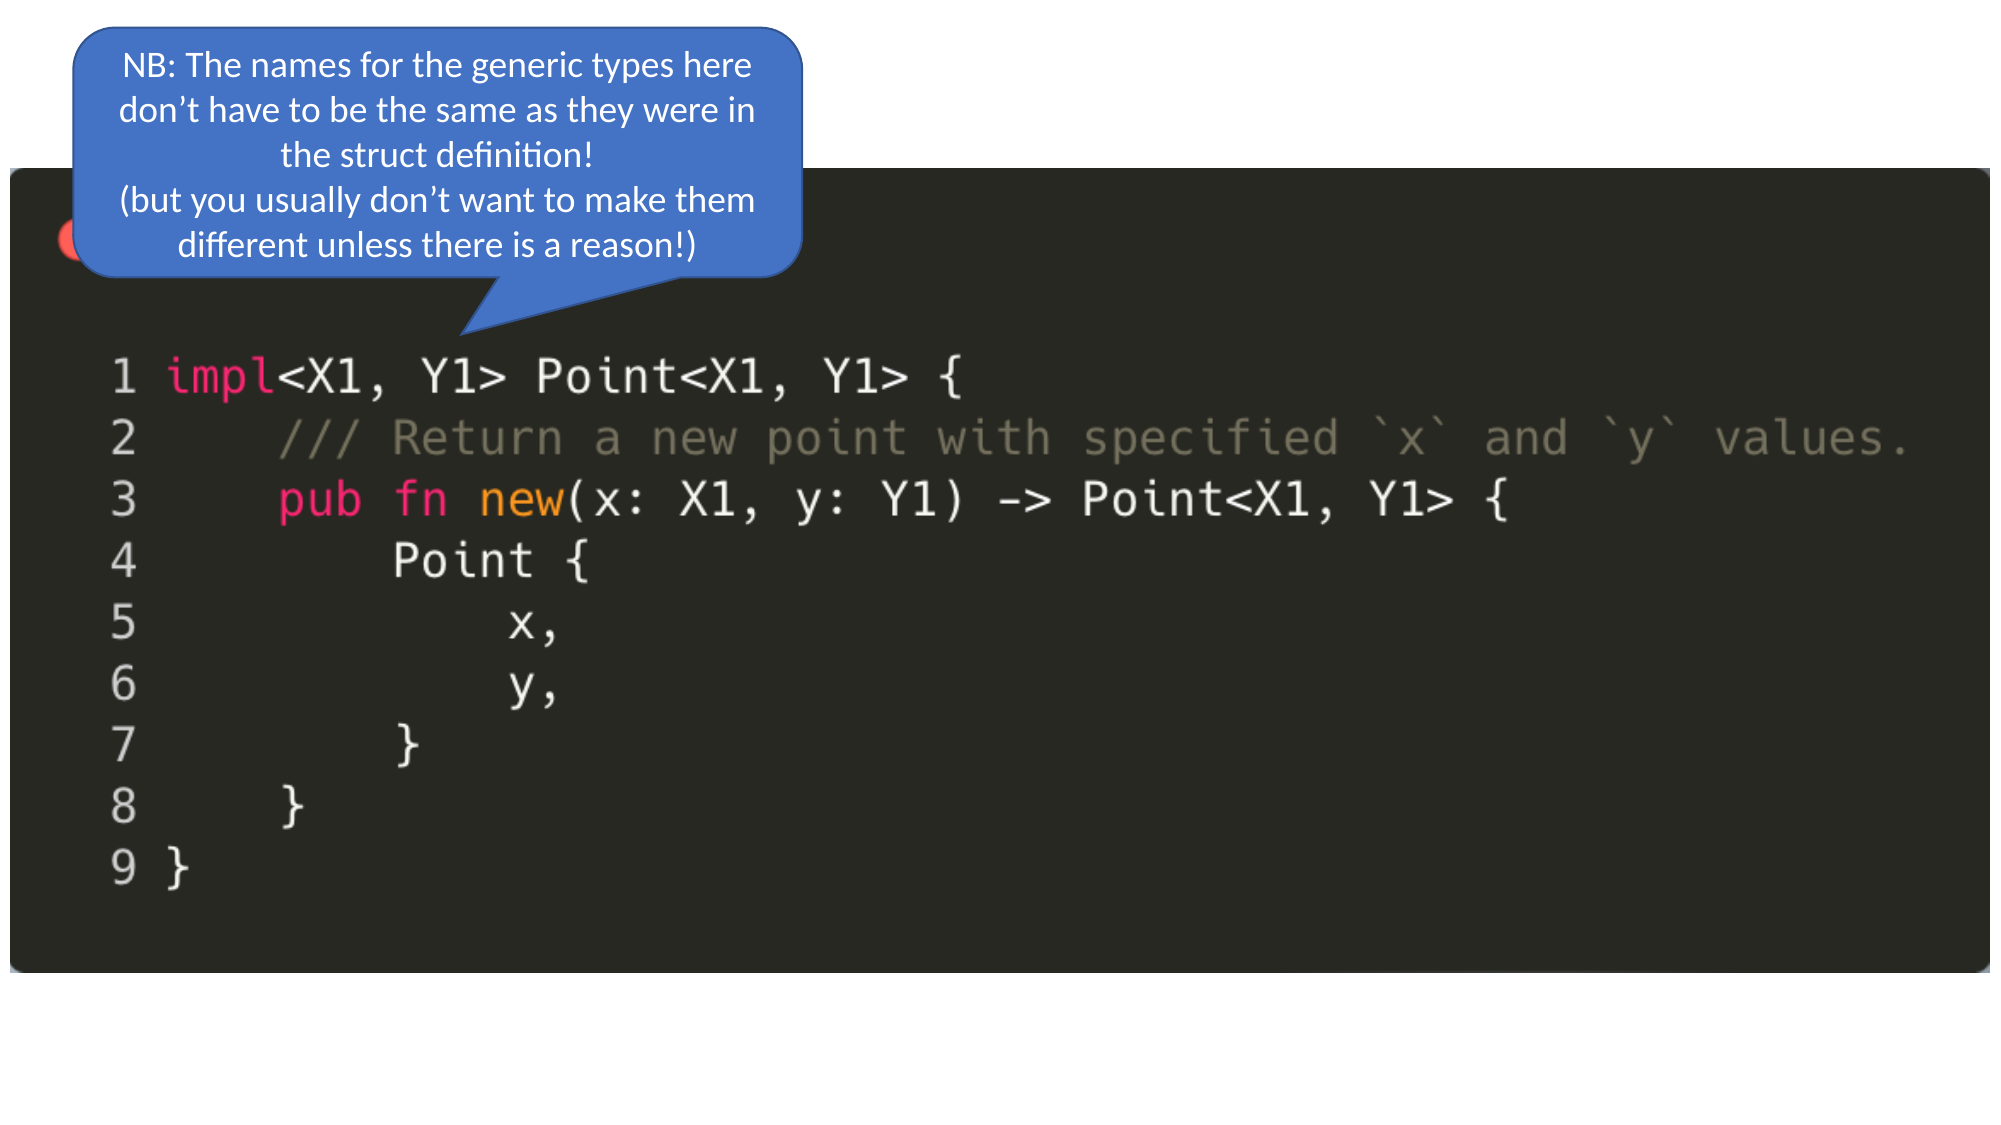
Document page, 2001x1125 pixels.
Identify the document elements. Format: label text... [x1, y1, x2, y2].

picture [10, 168, 1990, 973]
text_box NB: The names for the generic types here don’t have to be the same as they were in the struct definition! (but you usually don’t want to make them different unless there is a reason!) [72, 26, 804, 168]
